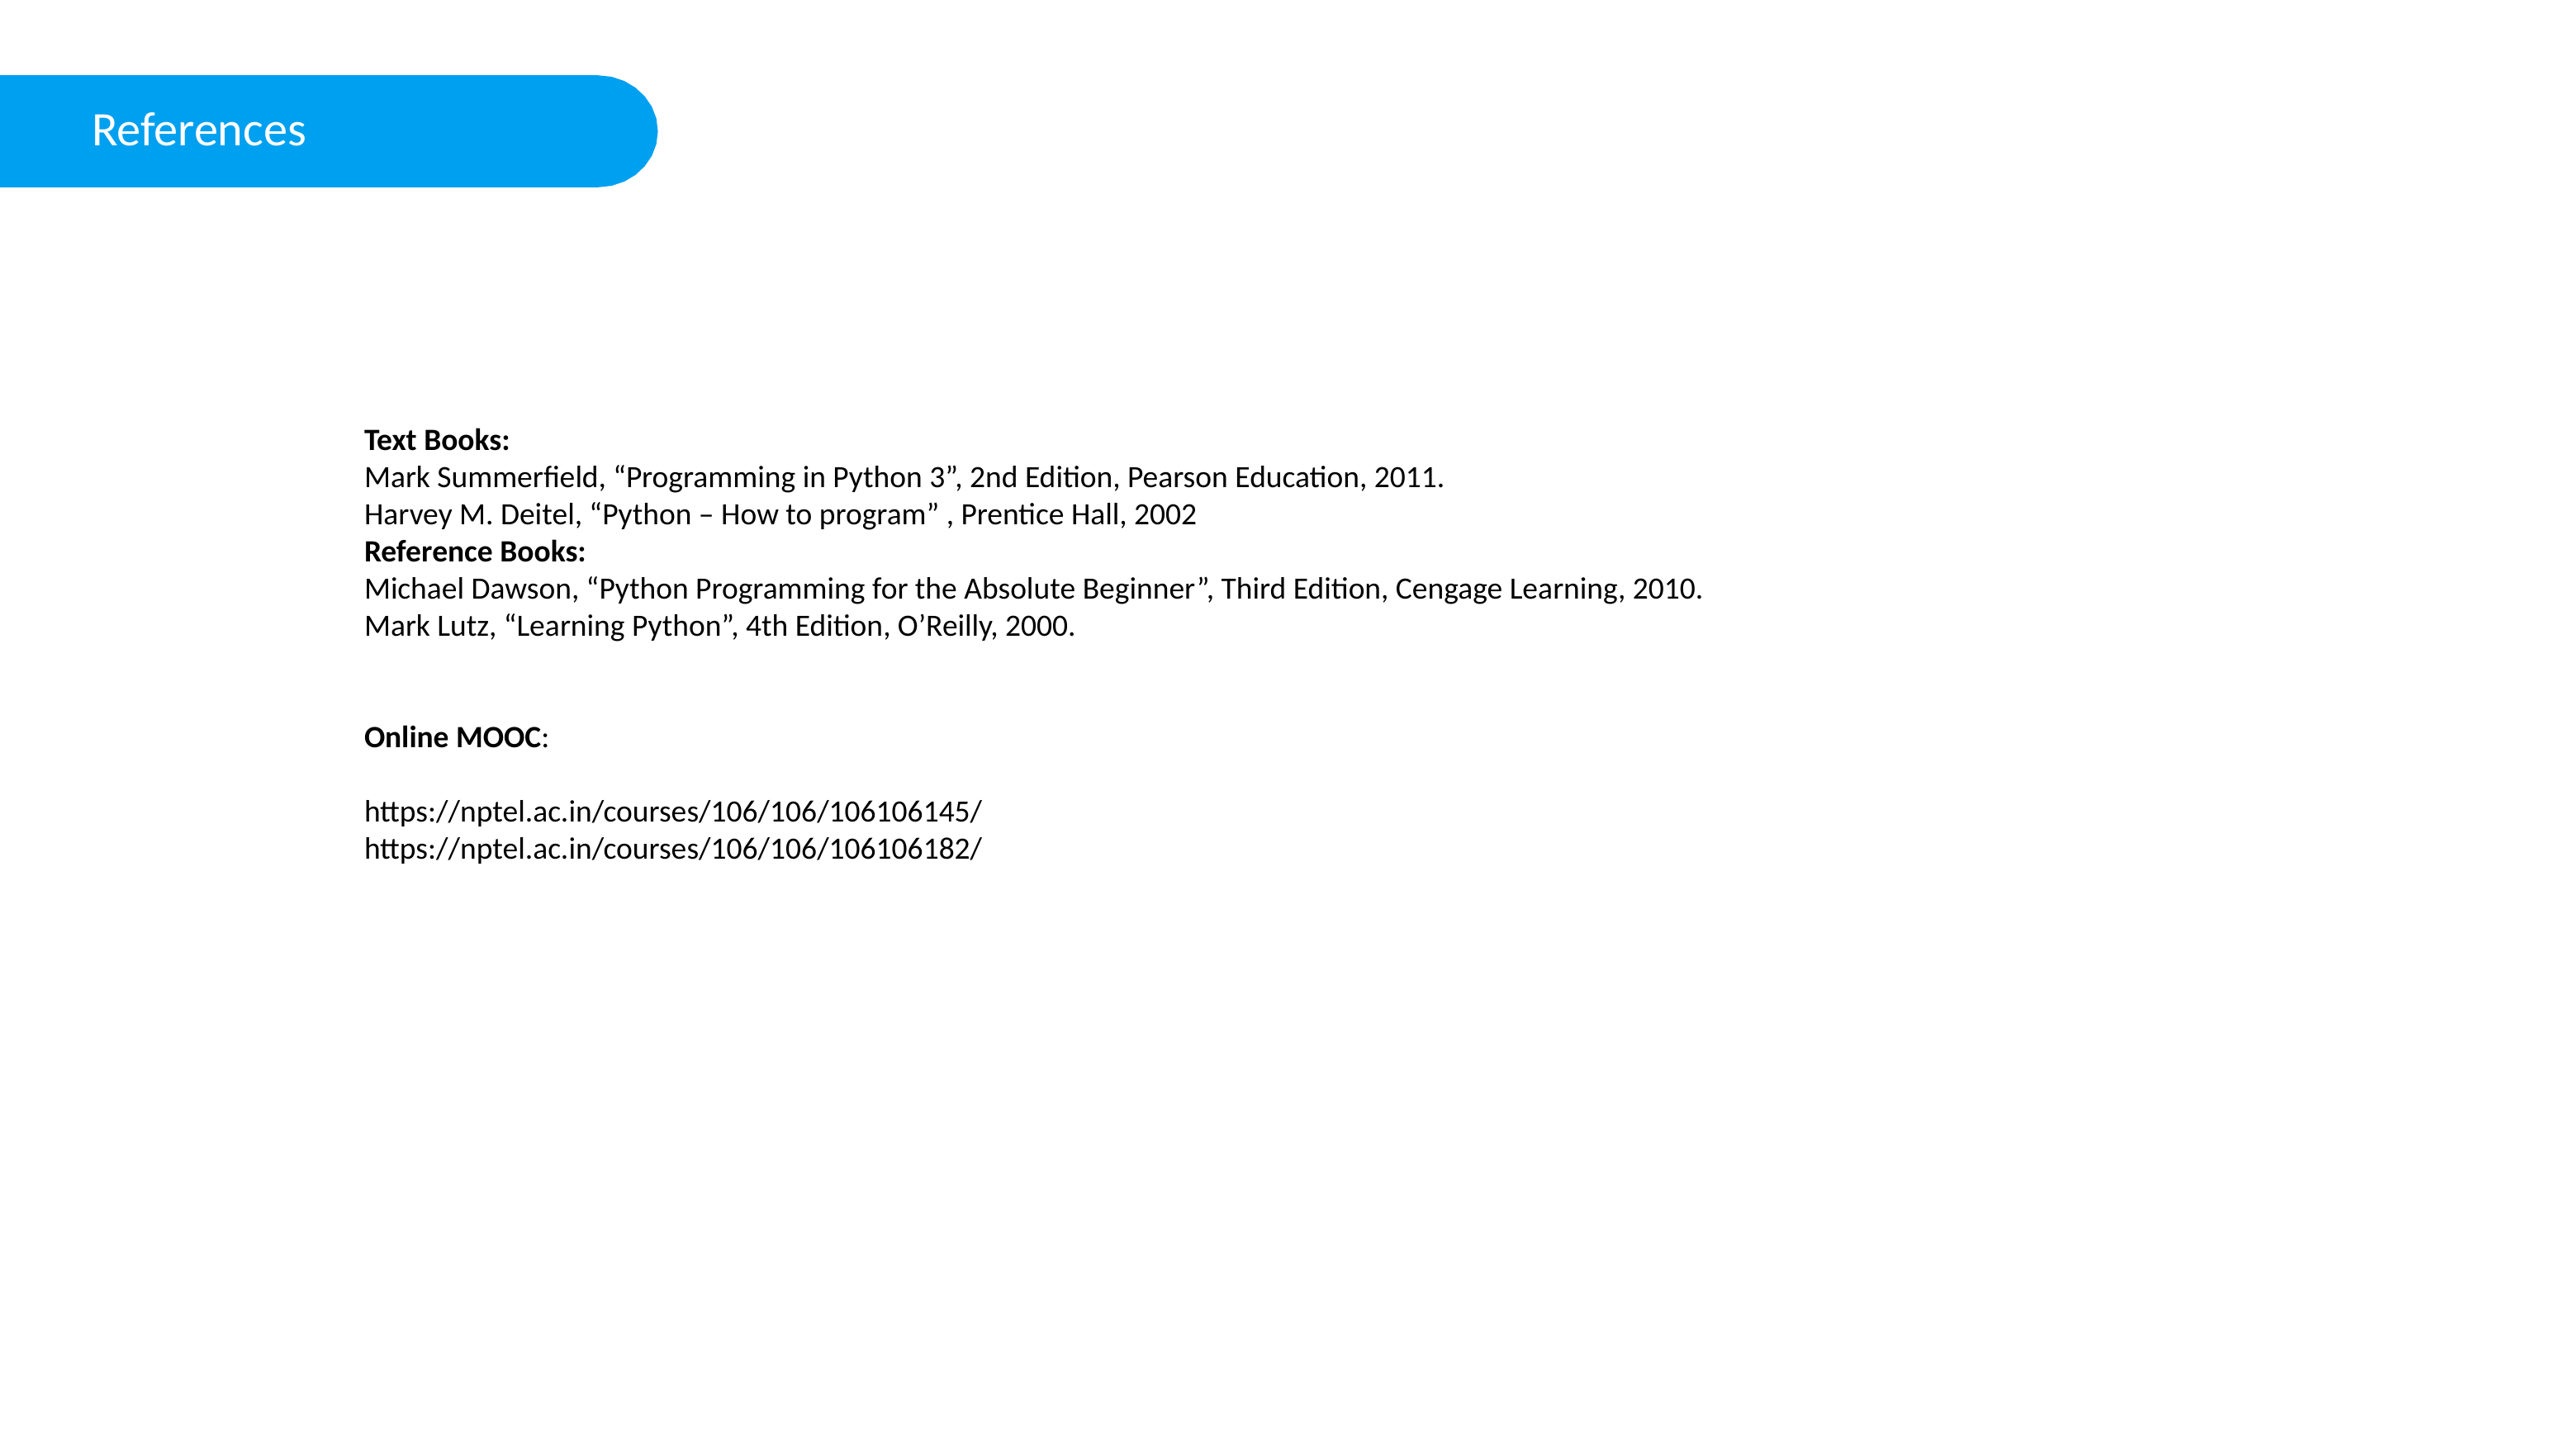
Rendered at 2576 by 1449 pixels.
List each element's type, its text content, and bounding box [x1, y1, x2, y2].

text_box Text Books: Mark Summerfield, “Programming in Python 3”, 2nd Edition, Pearson Education, 2011. Harvey M. Deitel, “Python – How to program” , Prentice Hall, 2002 Reference Books: Michael Dawson, “Python Programming for the Absolute Beginner”, Third Edition, Cengage Learning, 2010. Mark Lutz, “Learning Python”, 4th Edition, O’Reilly, 2000. Online MOOC: https://nptel.ac.in/courses/106/106/106106145/ https://nptel.ac.in/courses/106/106/106106182/ [352, 413, 2327, 909]
text_box [0, 75, 652, 187]
text_box References [90, 96, 1392, 156]
